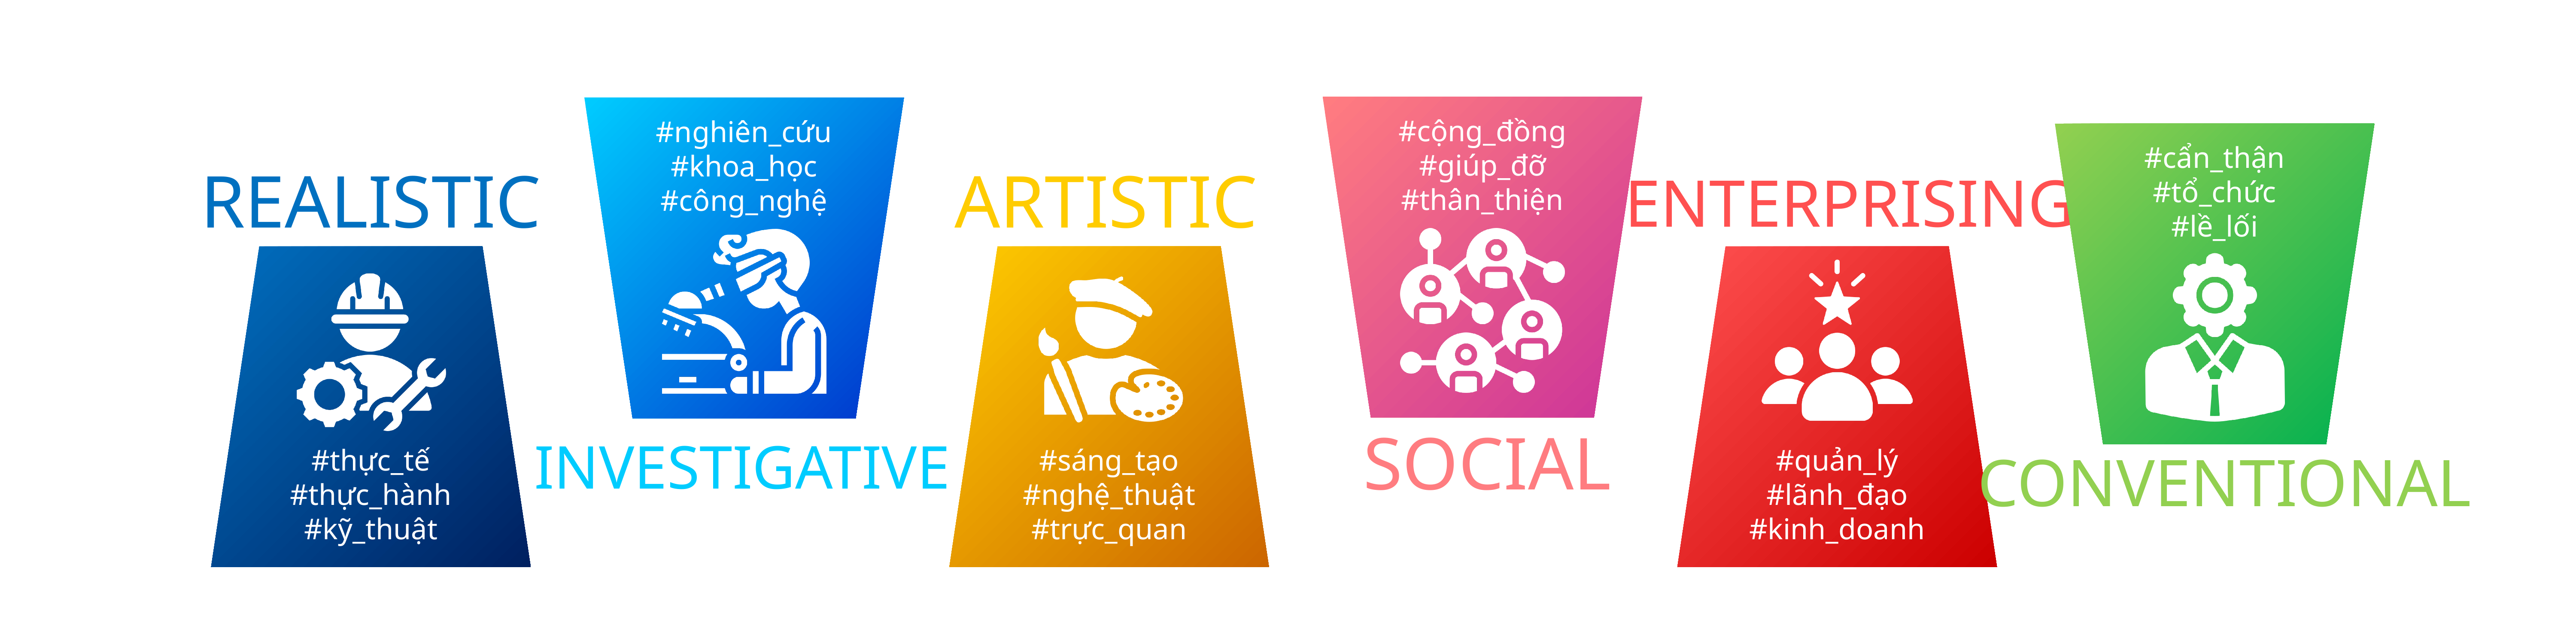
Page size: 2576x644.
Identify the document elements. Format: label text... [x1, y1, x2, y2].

text_box [1321, 96, 1643, 414]
picture [2125, 246, 2304, 426]
picture [662, 229, 827, 394]
text_box REALISTIC [194, 153, 548, 246]
text_box [210, 246, 532, 568]
text_box SOCIAL [1357, 414, 1618, 507]
text_box #quản_lý #lãnh_đạo #kinh_doanh [1743, 439, 1932, 548]
text_box ENTERPRISING [1618, 159, 2072, 243]
text_box #cộng_đồng #giúp_đỡ #thân_thiện [1392, 109, 1573, 219]
text_box #thực_tế #thực_hành #kỹ_thuật [284, 439, 458, 548]
text_box [948, 246, 1270, 568]
picture [1015, 258, 1204, 447]
picture [1400, 228, 1565, 393]
text_box [1677, 246, 1998, 568]
text_box #sáng_tạo #nghệ_thuật #trực_quan [1016, 447, 1202, 548]
text_box [2054, 123, 2376, 439]
text_box [583, 97, 905, 419]
text_box ARTISTIC [948, 153, 1264, 246]
picture [1755, 258, 1920, 422]
text_box CONVENTIONAL [1971, 439, 2478, 522]
text_box #nghiên_cứu #khoa_học #công_nghệ [650, 110, 839, 220]
picture [289, 269, 454, 434]
text_box INVESTIGATIVE [528, 426, 957, 504]
text_box #cẩn_thận #tổ_chức #lề_lối [2138, 136, 2291, 246]
